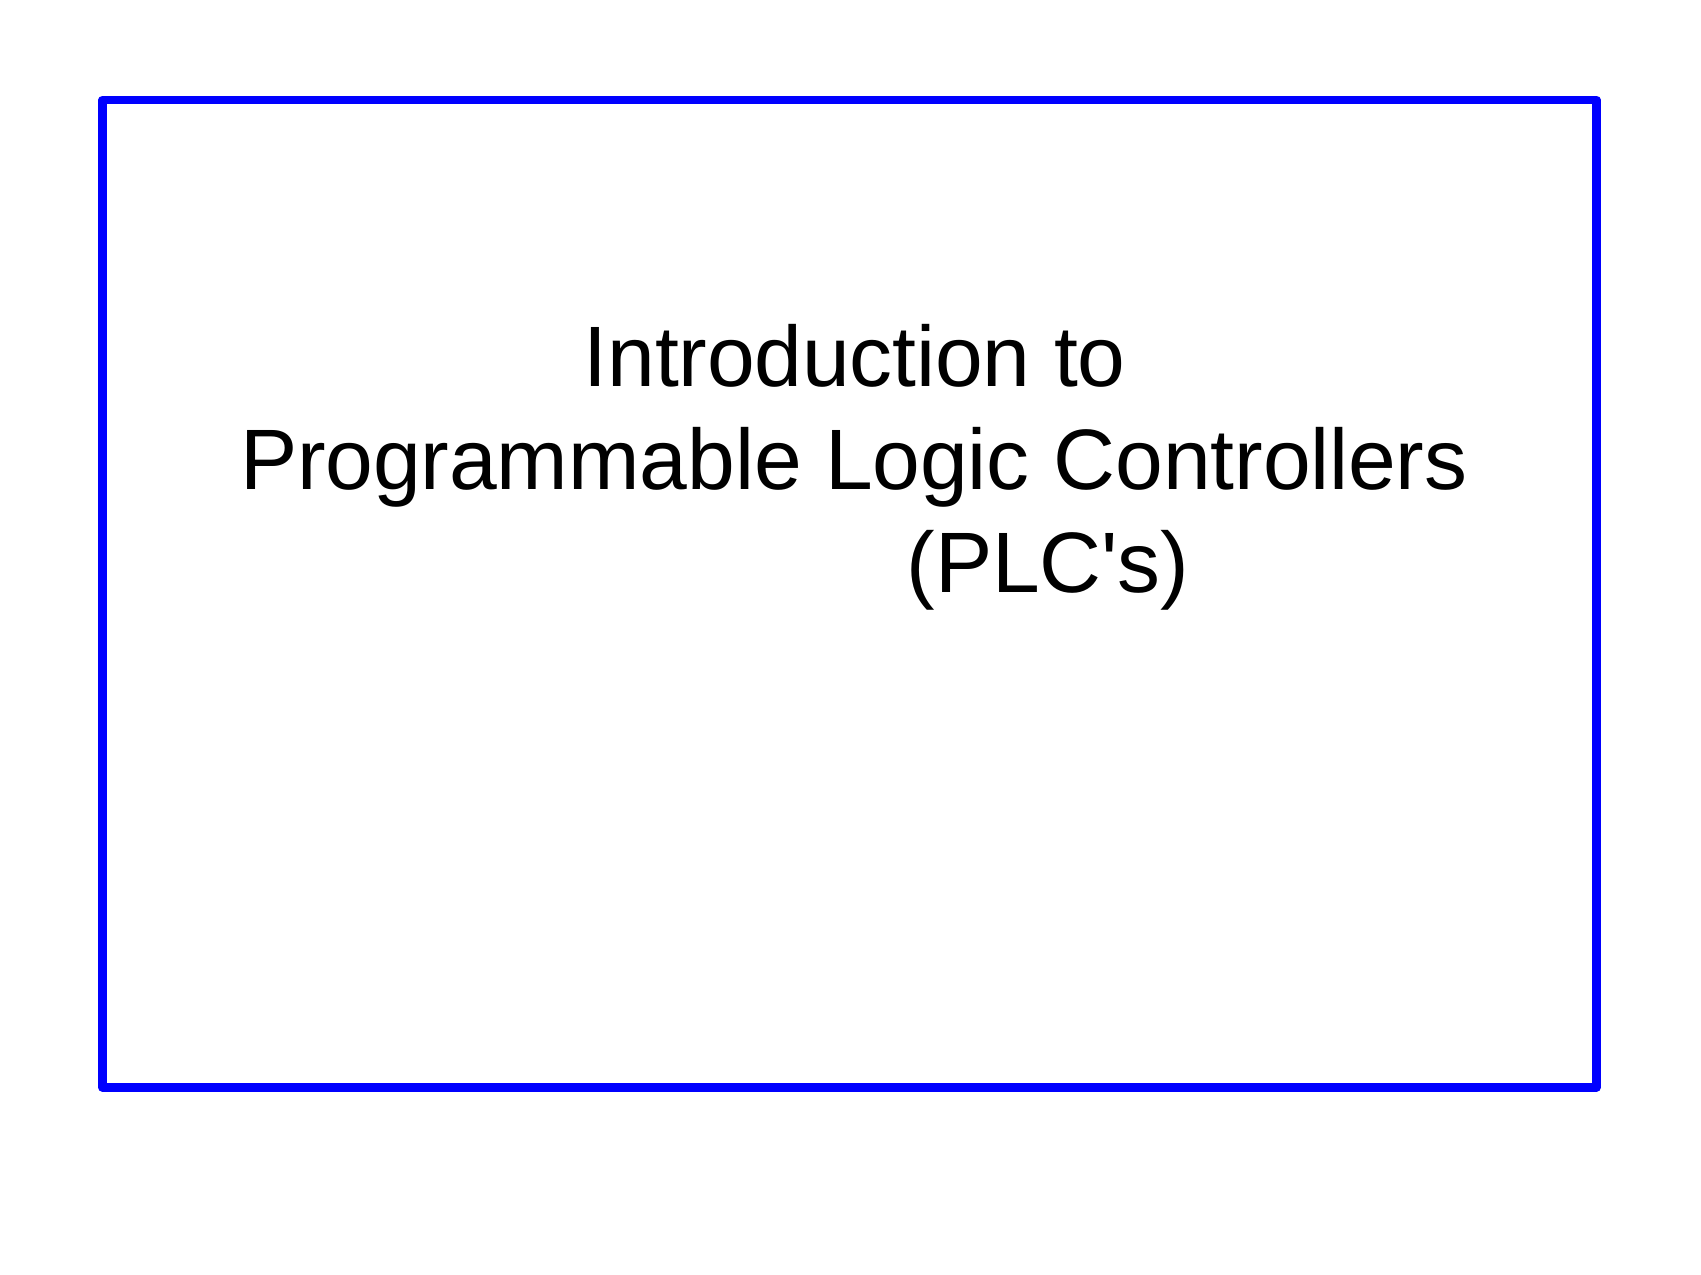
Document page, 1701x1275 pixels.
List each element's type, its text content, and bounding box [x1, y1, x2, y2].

title Introduction to Programmable Logic Controllers (PLC's) [238, 298, 1514, 610]
